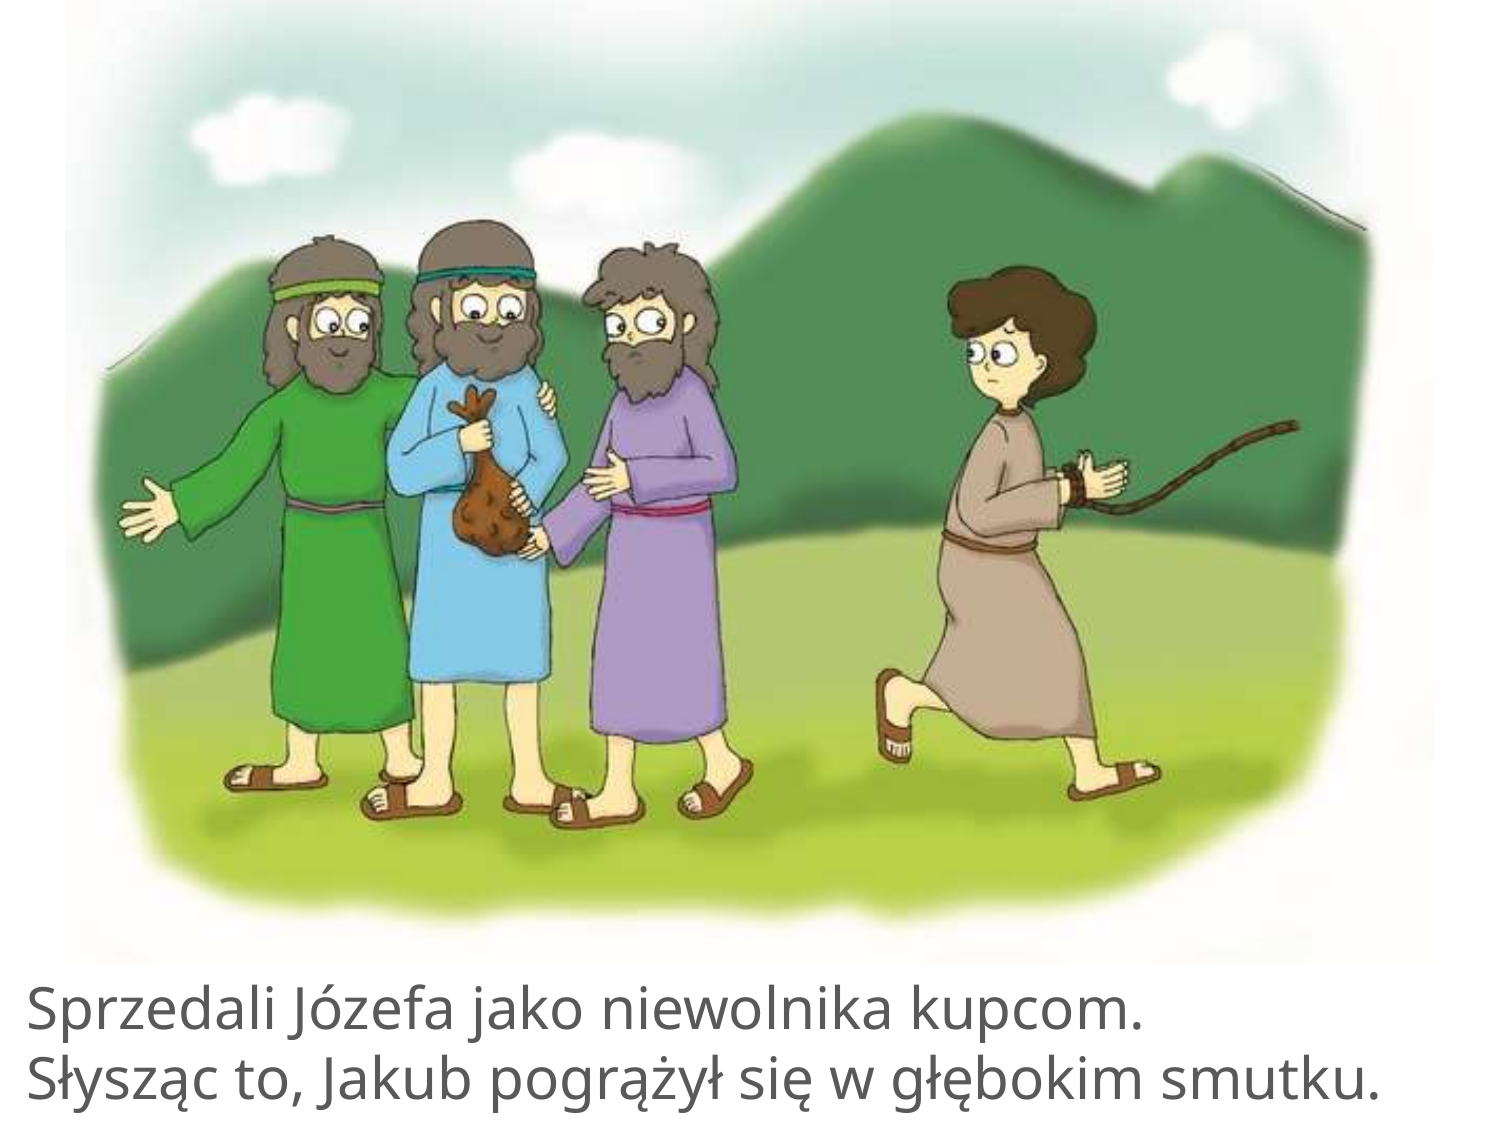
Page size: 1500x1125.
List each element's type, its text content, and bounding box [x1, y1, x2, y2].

text_box Sprzedali Józefa jako niewolnika kupcom. Słysząc to, Jakub pogrążył się w głębokim smutku. [11, 964, 1498, 1119]
picture [64, 0, 1436, 965]
